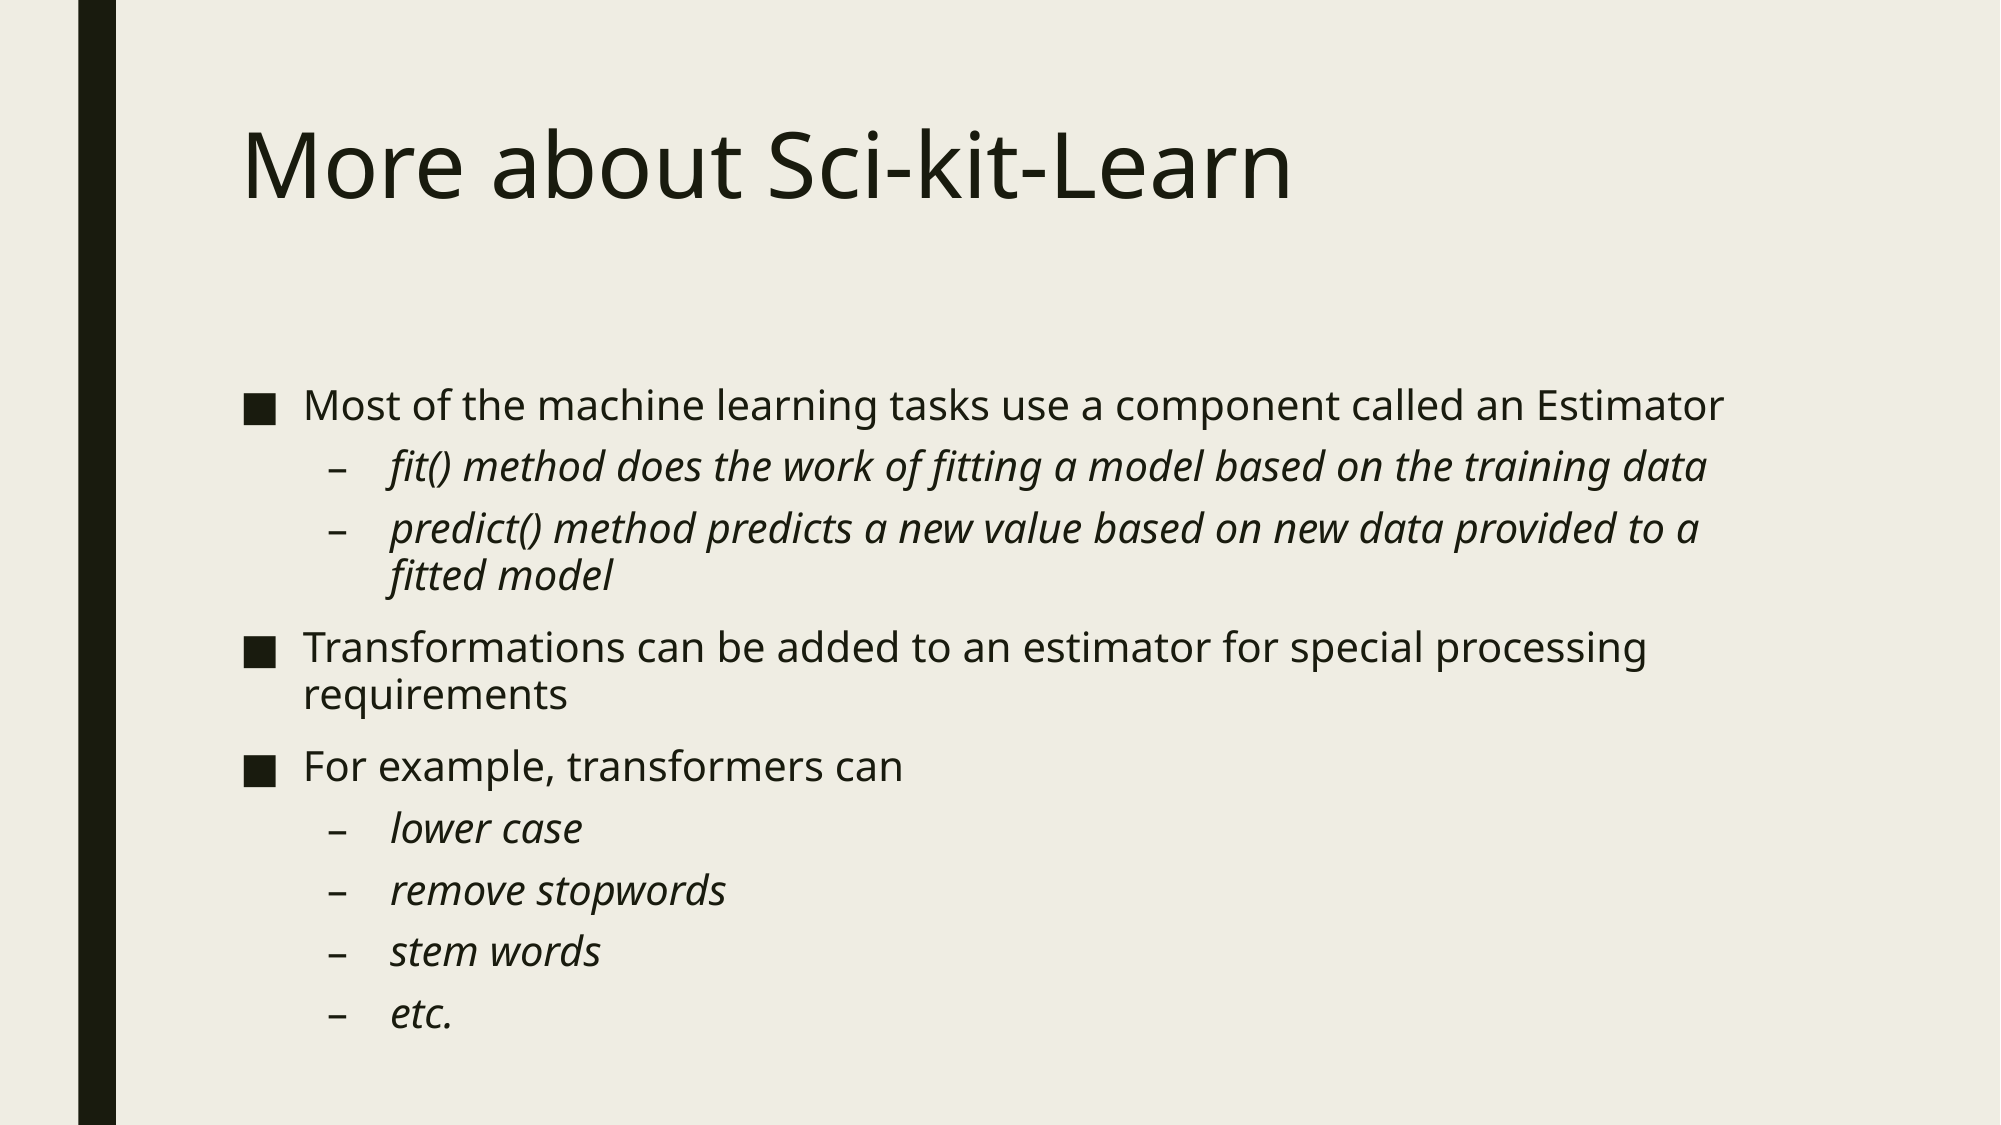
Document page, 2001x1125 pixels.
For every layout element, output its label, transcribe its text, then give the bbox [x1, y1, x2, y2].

list Most of the machine learning tasks use a component called an Estimator fit() method does the work of fitting a model based on the training data predict() method predicts a new value based on new data provided to a fitted model Transformations can be added to an estimator for special processing requirements For example, transformers can lower case remove stopwords stem words etc. [225, 375, 1800, 1057]
title More about Sci-kit-Learn [225, 112, 1800, 357]
